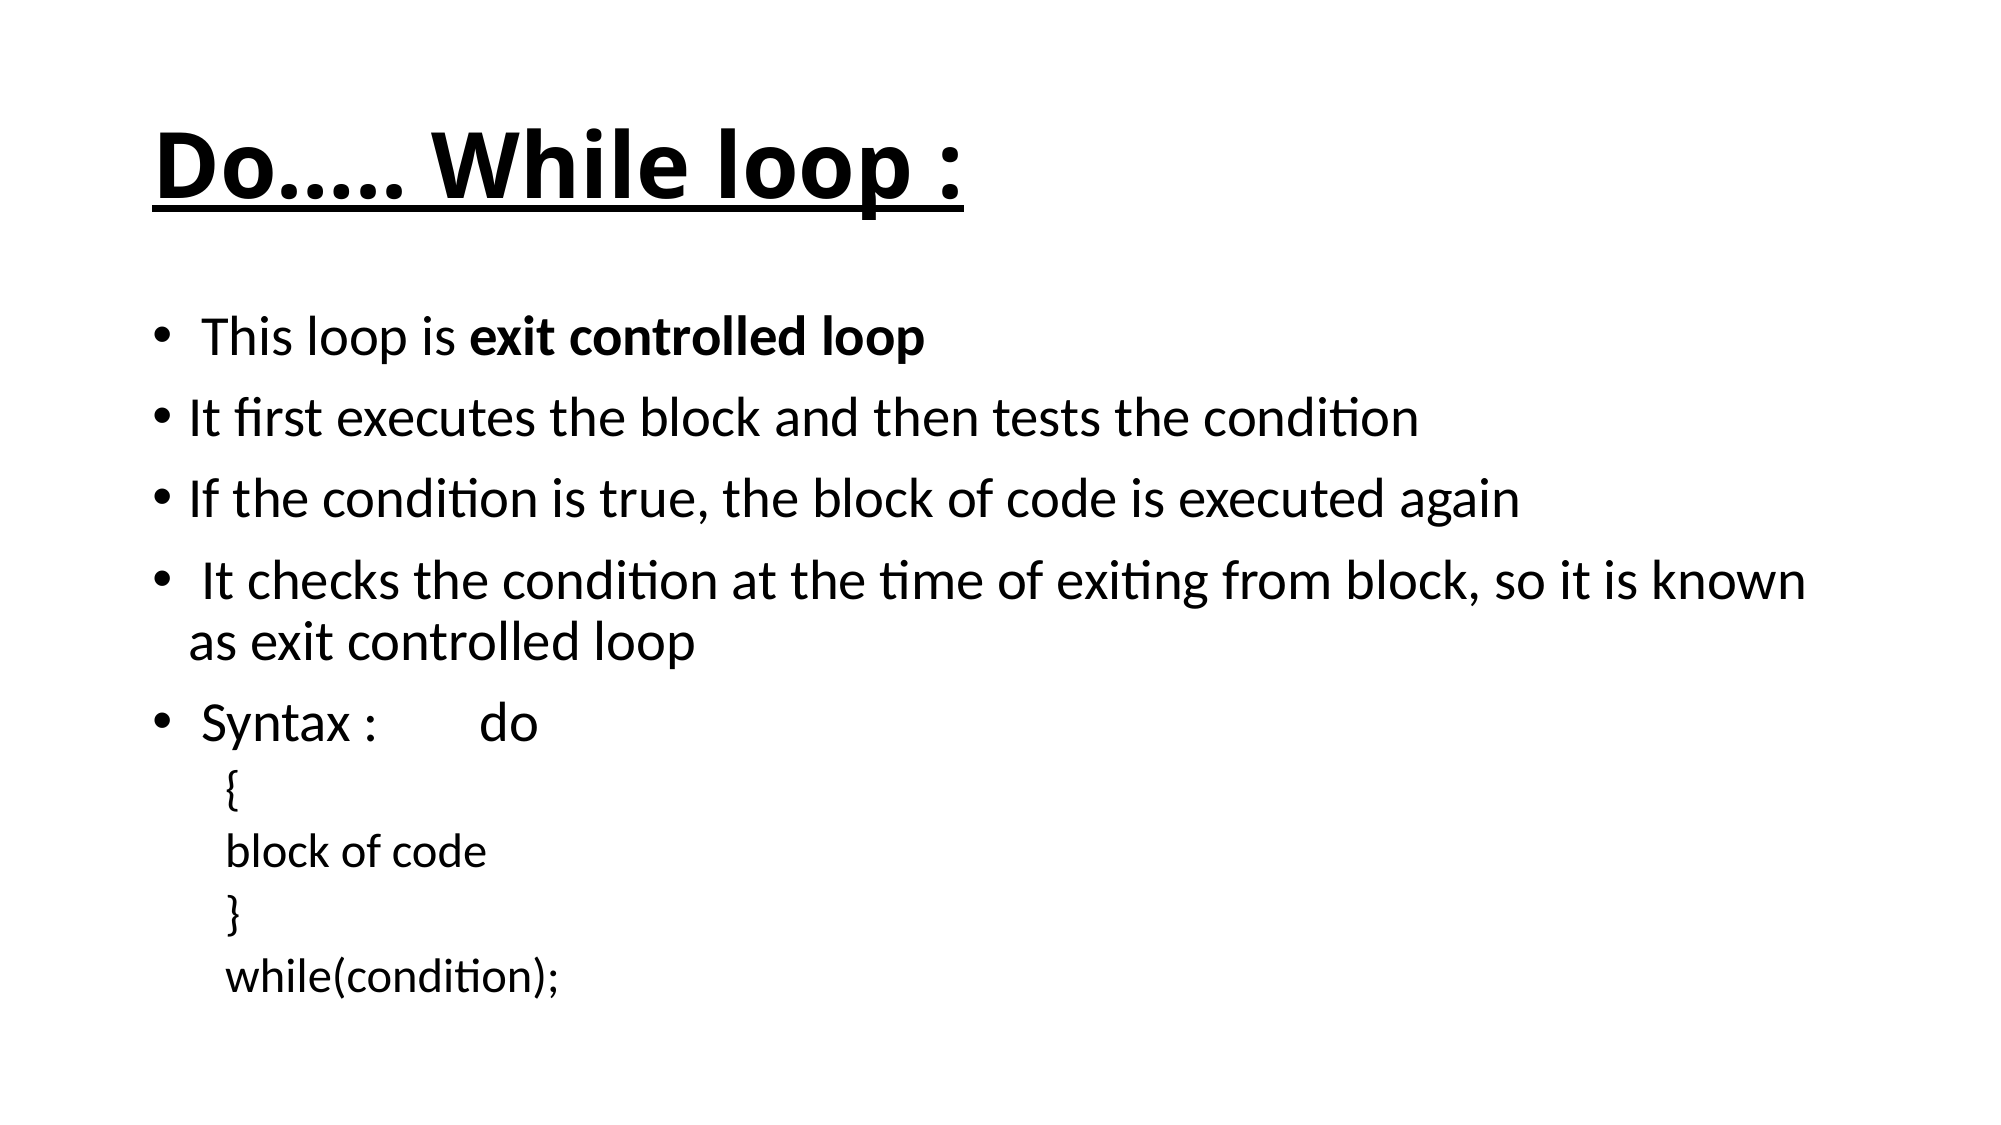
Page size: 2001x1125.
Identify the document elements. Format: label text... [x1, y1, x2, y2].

list This loop is exit controlled loop It first executes the block and then tests the condition If the condition is true, the block of code is executed again It checks the condition at the time of exiting from block, so it is known as exit controlled loop Syntax : do { block of code } while(condition); [137, 299, 1863, 1014]
title Do….. While loop : [137, 59, 1863, 278]
